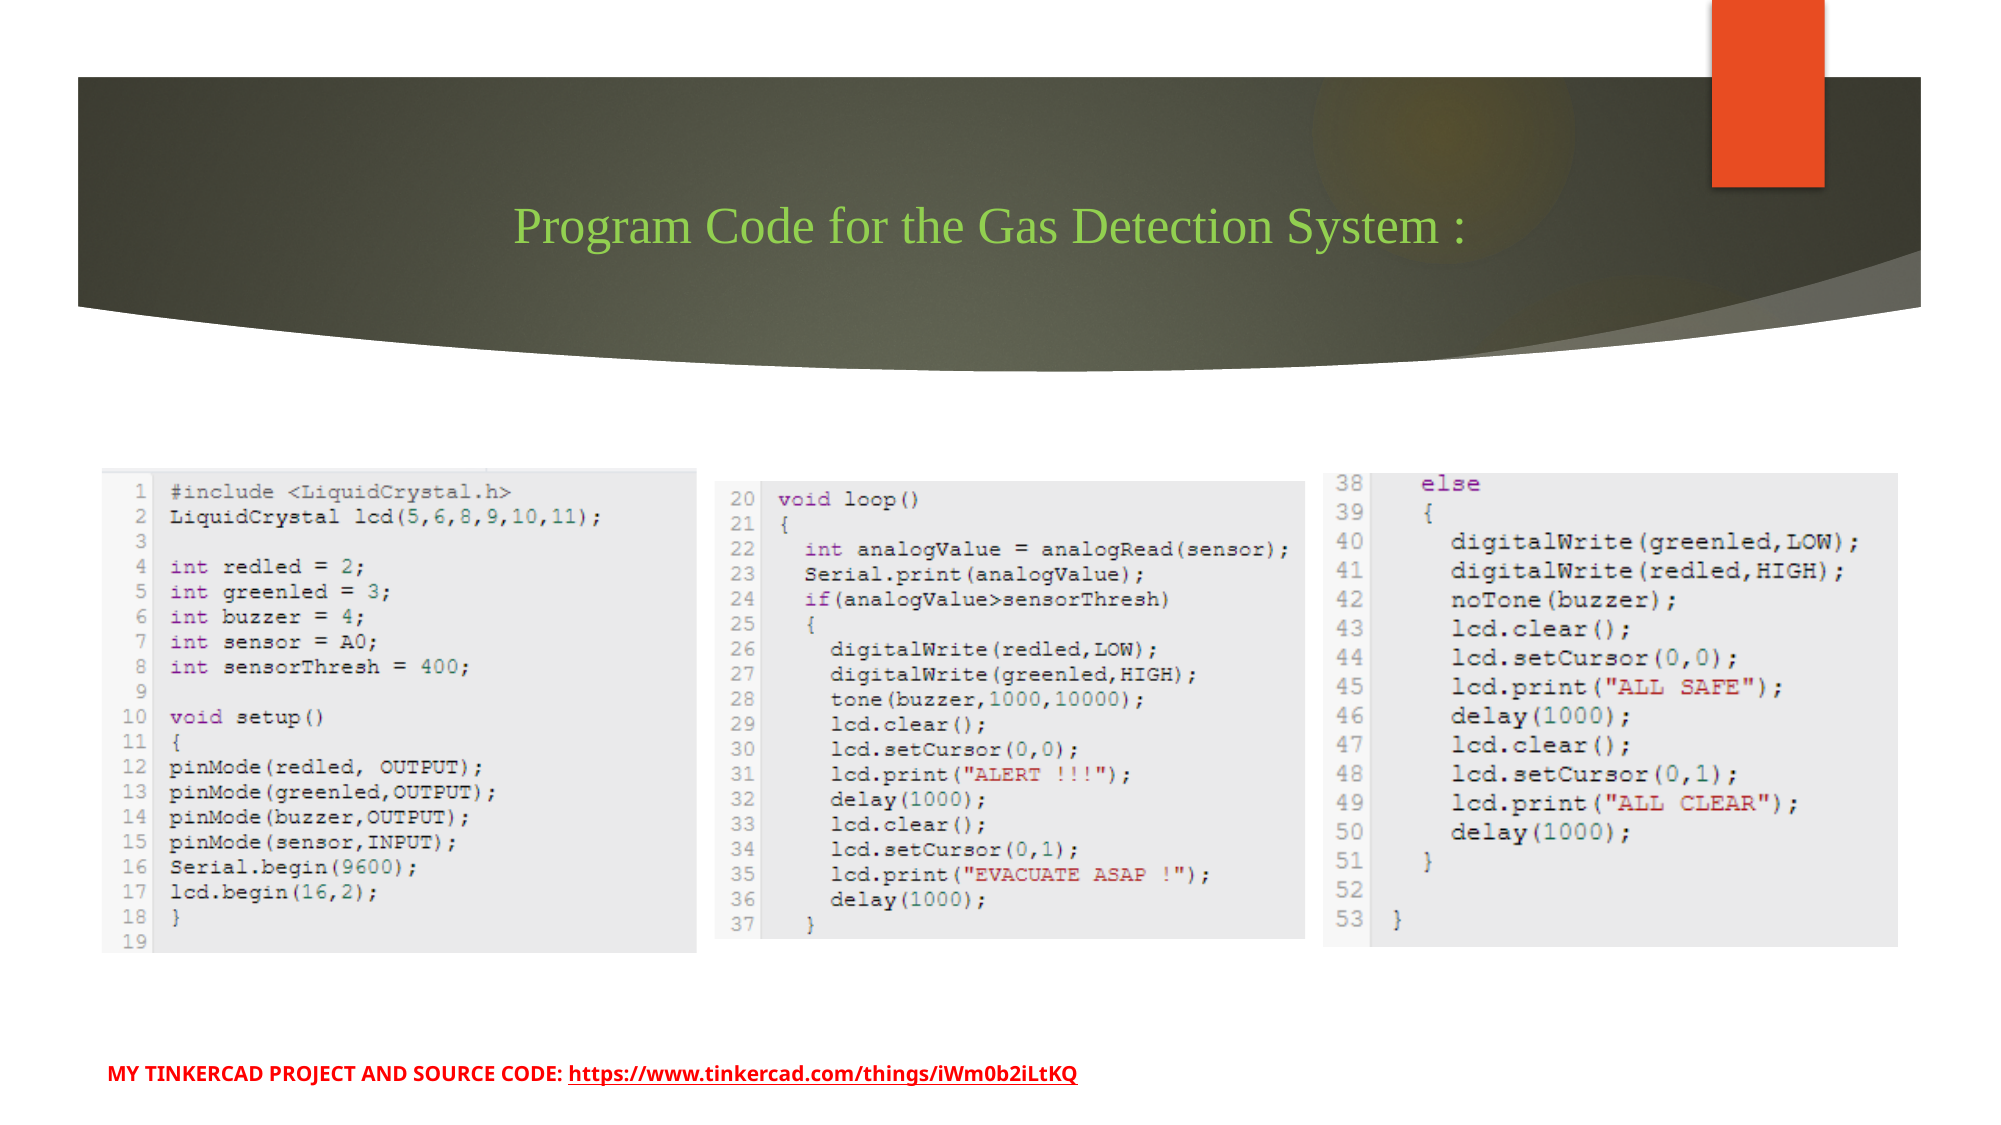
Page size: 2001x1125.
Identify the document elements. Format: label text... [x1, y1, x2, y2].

picture [101, 467, 697, 953]
picture [1322, 473, 1899, 947]
text_box Program Code for the Gas Detection System : [498, 183, 1502, 261]
footer MY TINKERCAD PROJECT AND SOURCE CODE: https://www.tinkercad.com/things/iWm0b2iLtKQ [92, 1048, 1166, 1099]
picture [714, 481, 1306, 939]
